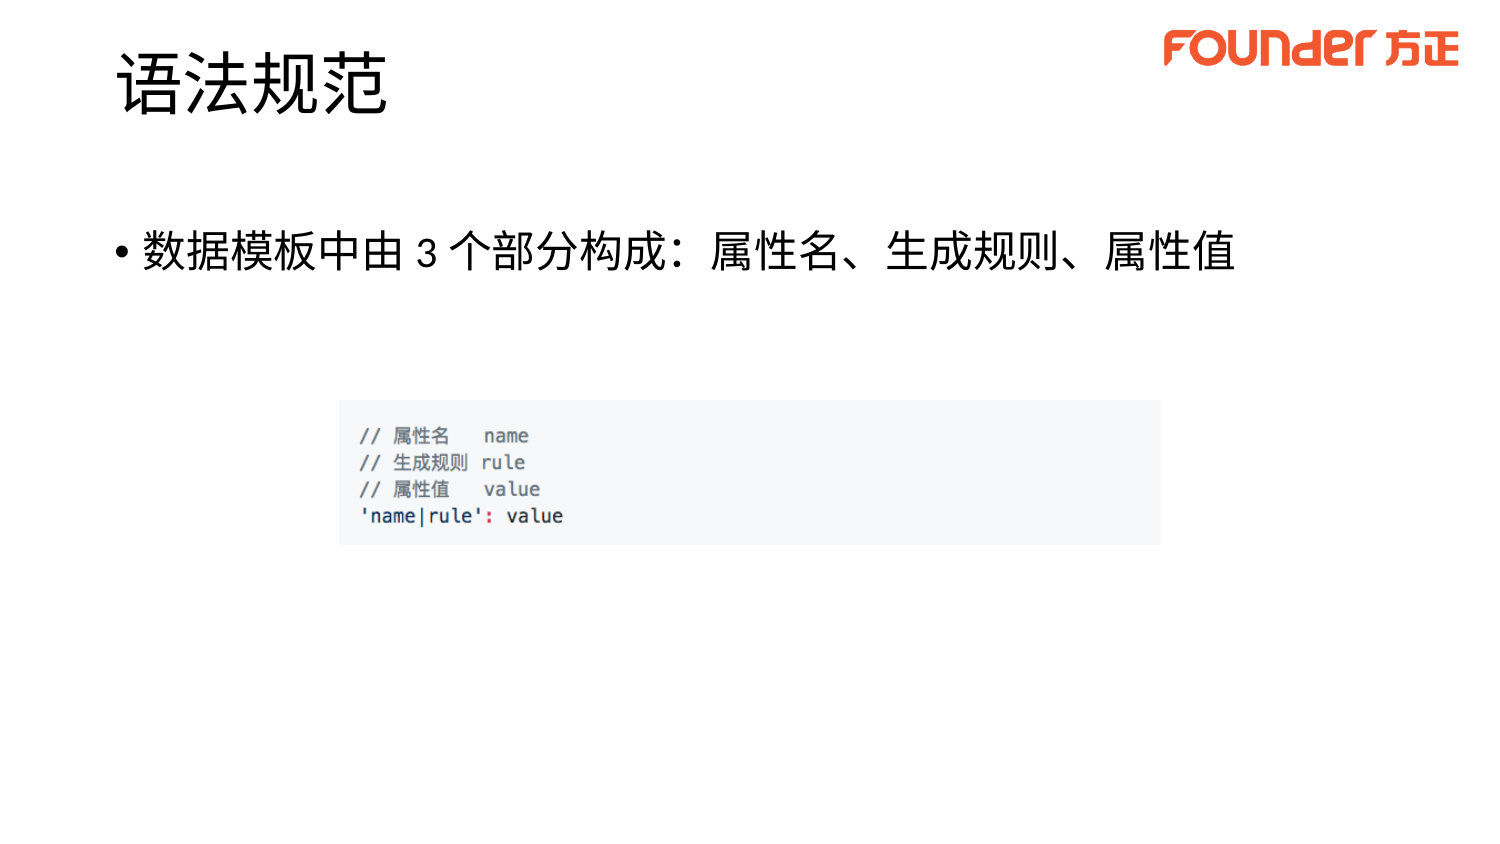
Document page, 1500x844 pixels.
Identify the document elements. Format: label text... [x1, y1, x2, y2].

list 数据模板中由3个部分构成：属性名、生成规则、属性值 [103, 224, 1397, 760]
title 语法规范 [103, 44, 1397, 208]
picture [1136, 0, 1485, 102]
picture [339, 398, 1161, 545]
